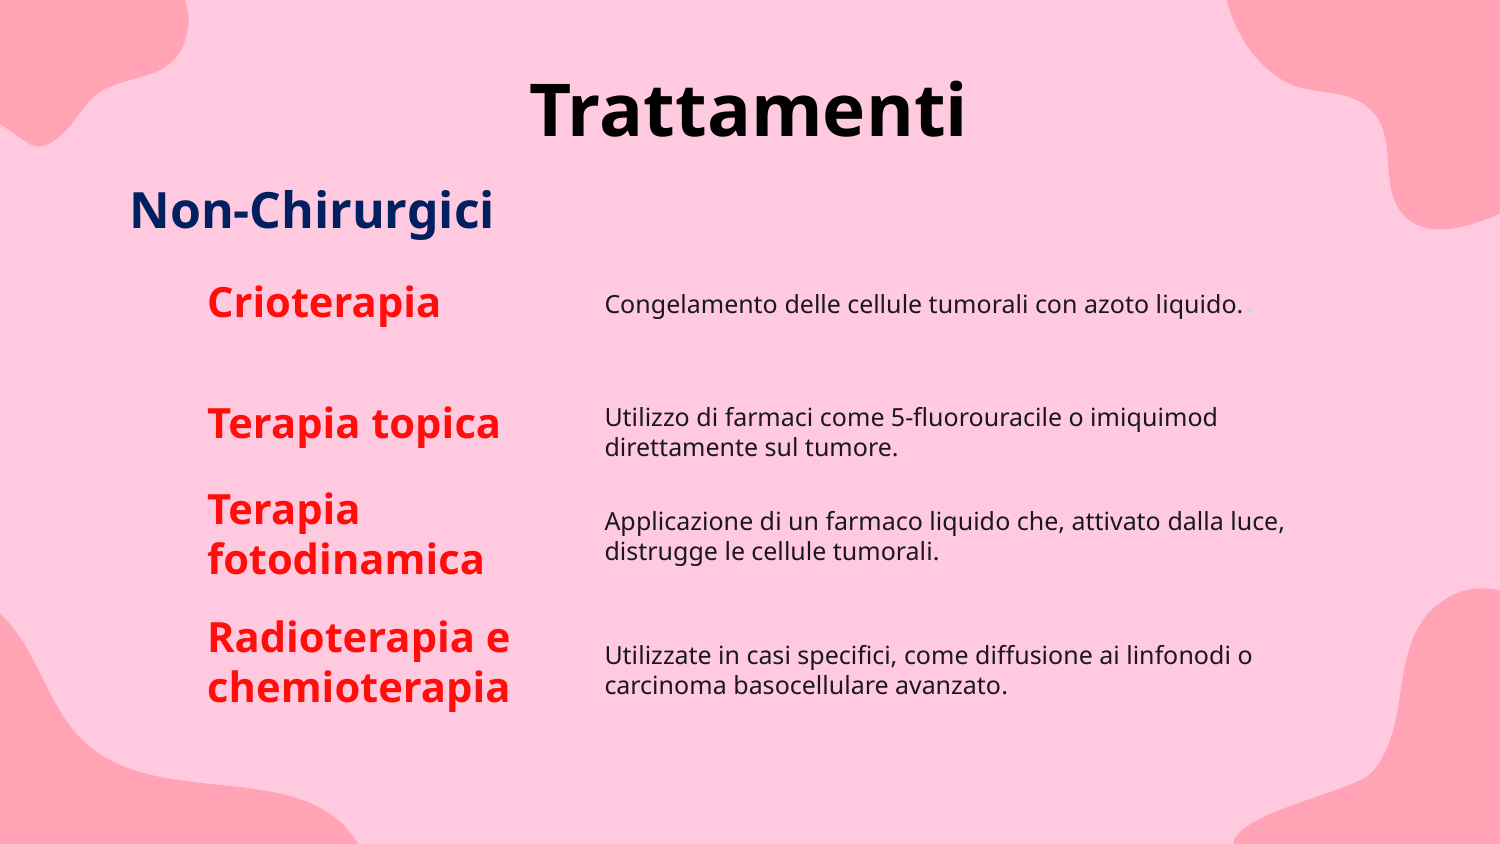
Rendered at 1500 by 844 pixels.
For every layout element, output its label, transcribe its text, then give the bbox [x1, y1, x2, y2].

text_box Congelamento delle cellule tumorali con azoto liquido.. [589, 273, 1373, 328]
text_box Applicazione di un farmaco liquido che, attivato dalla luce, distrugge le cellule tumorali. [589, 497, 1394, 573]
title Crioterapia [192, 273, 566, 341]
title Terapia topica [192, 394, 589, 462]
text_box Trattamenti [278, 55, 1220, 159]
title Non-Chirurgici [114, 163, 616, 258]
title Radioterapia e chemioterapia [192, 597, 559, 726]
title Terapia fotodinamica [192, 477, 566, 598]
text_box Utilizzate in casi specifici, come diffusione ai linfonodi o carcinoma basocellulare avanzato. [589, 632, 1373, 707]
text_box Utilizzo di farmaci come 5-fluorouracile o imiquimod direttamente sul tumore. [589, 394, 1373, 470]
